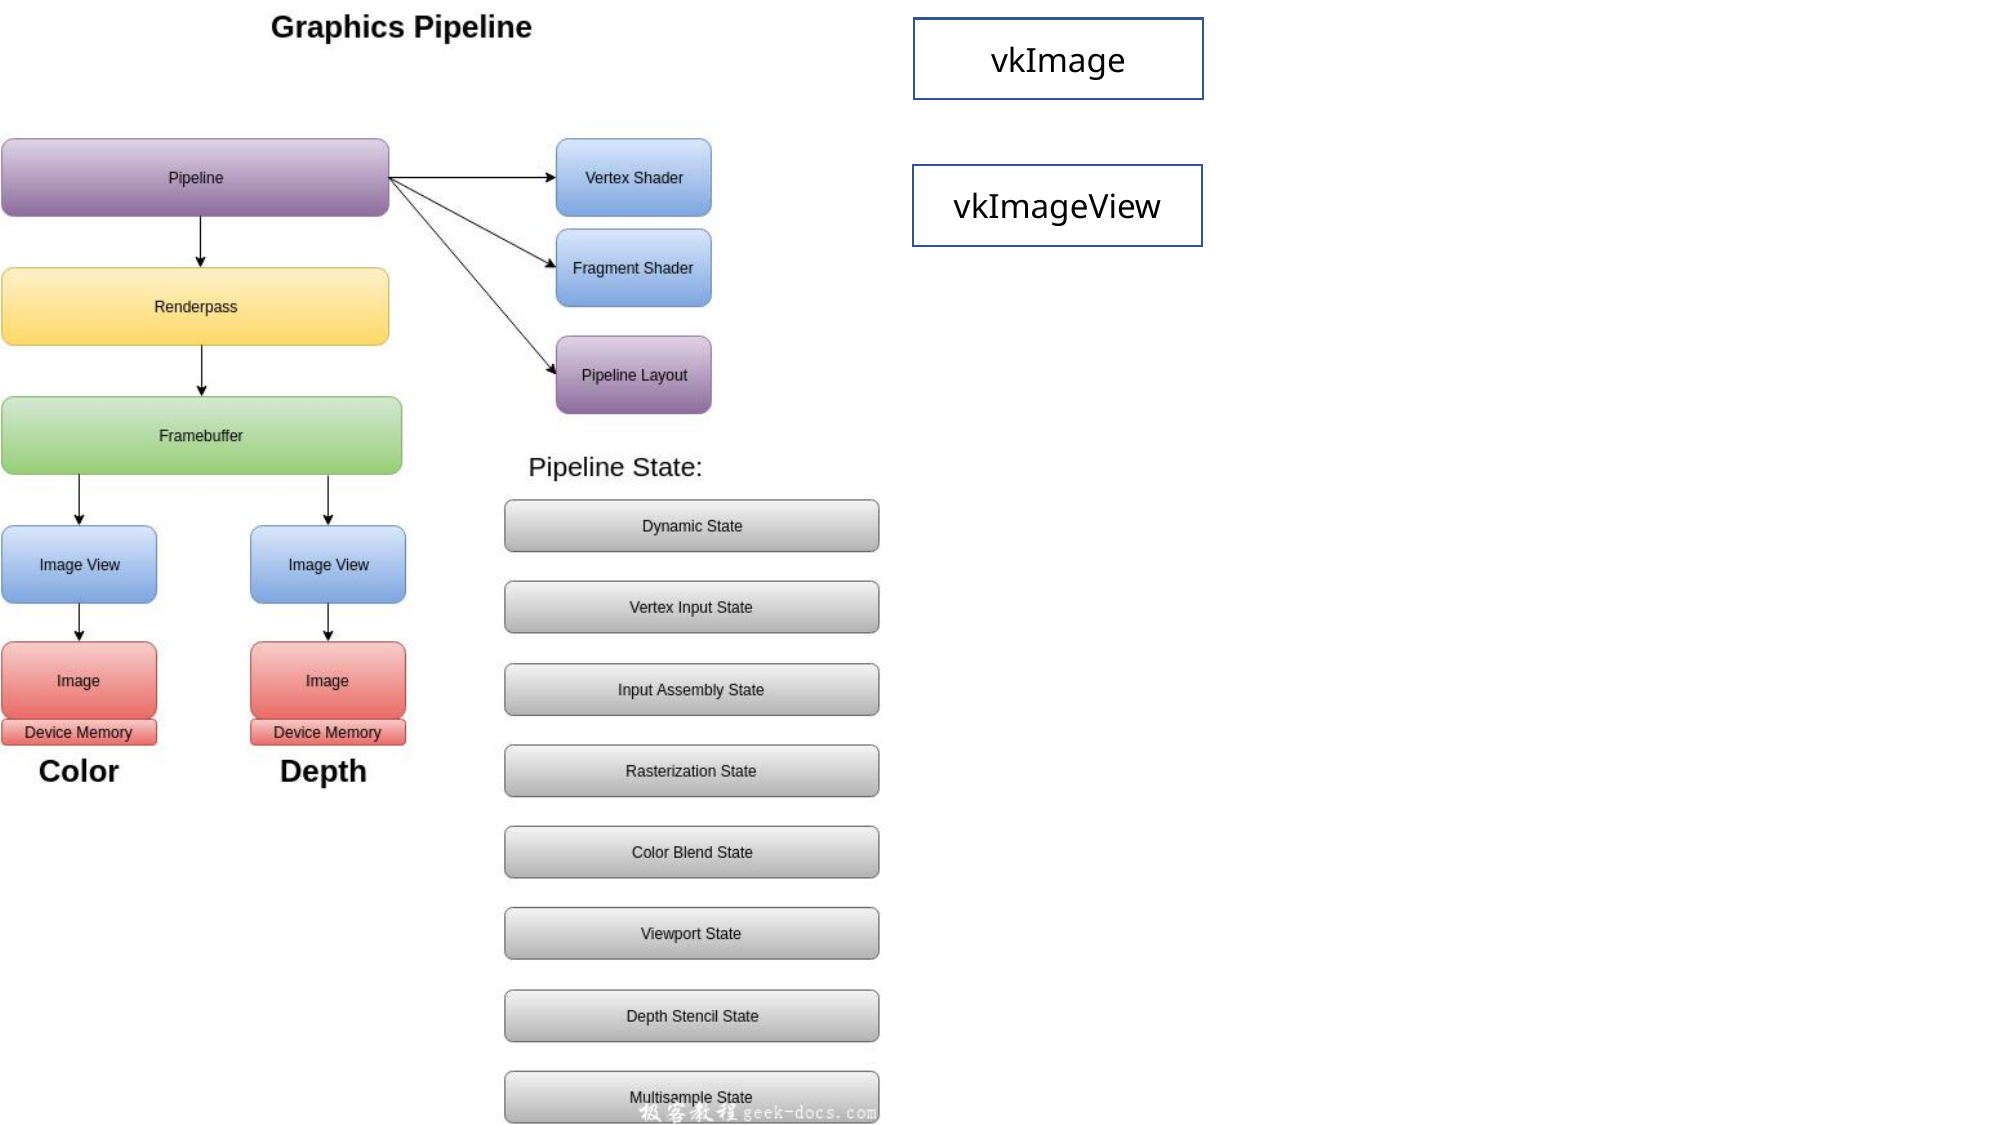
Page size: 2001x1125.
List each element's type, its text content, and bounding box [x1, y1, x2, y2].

picture [0, 0, 881, 1125]
text_box vkImageView [912, 164, 1203, 247]
text_box vkImage [913, 17, 1204, 100]
